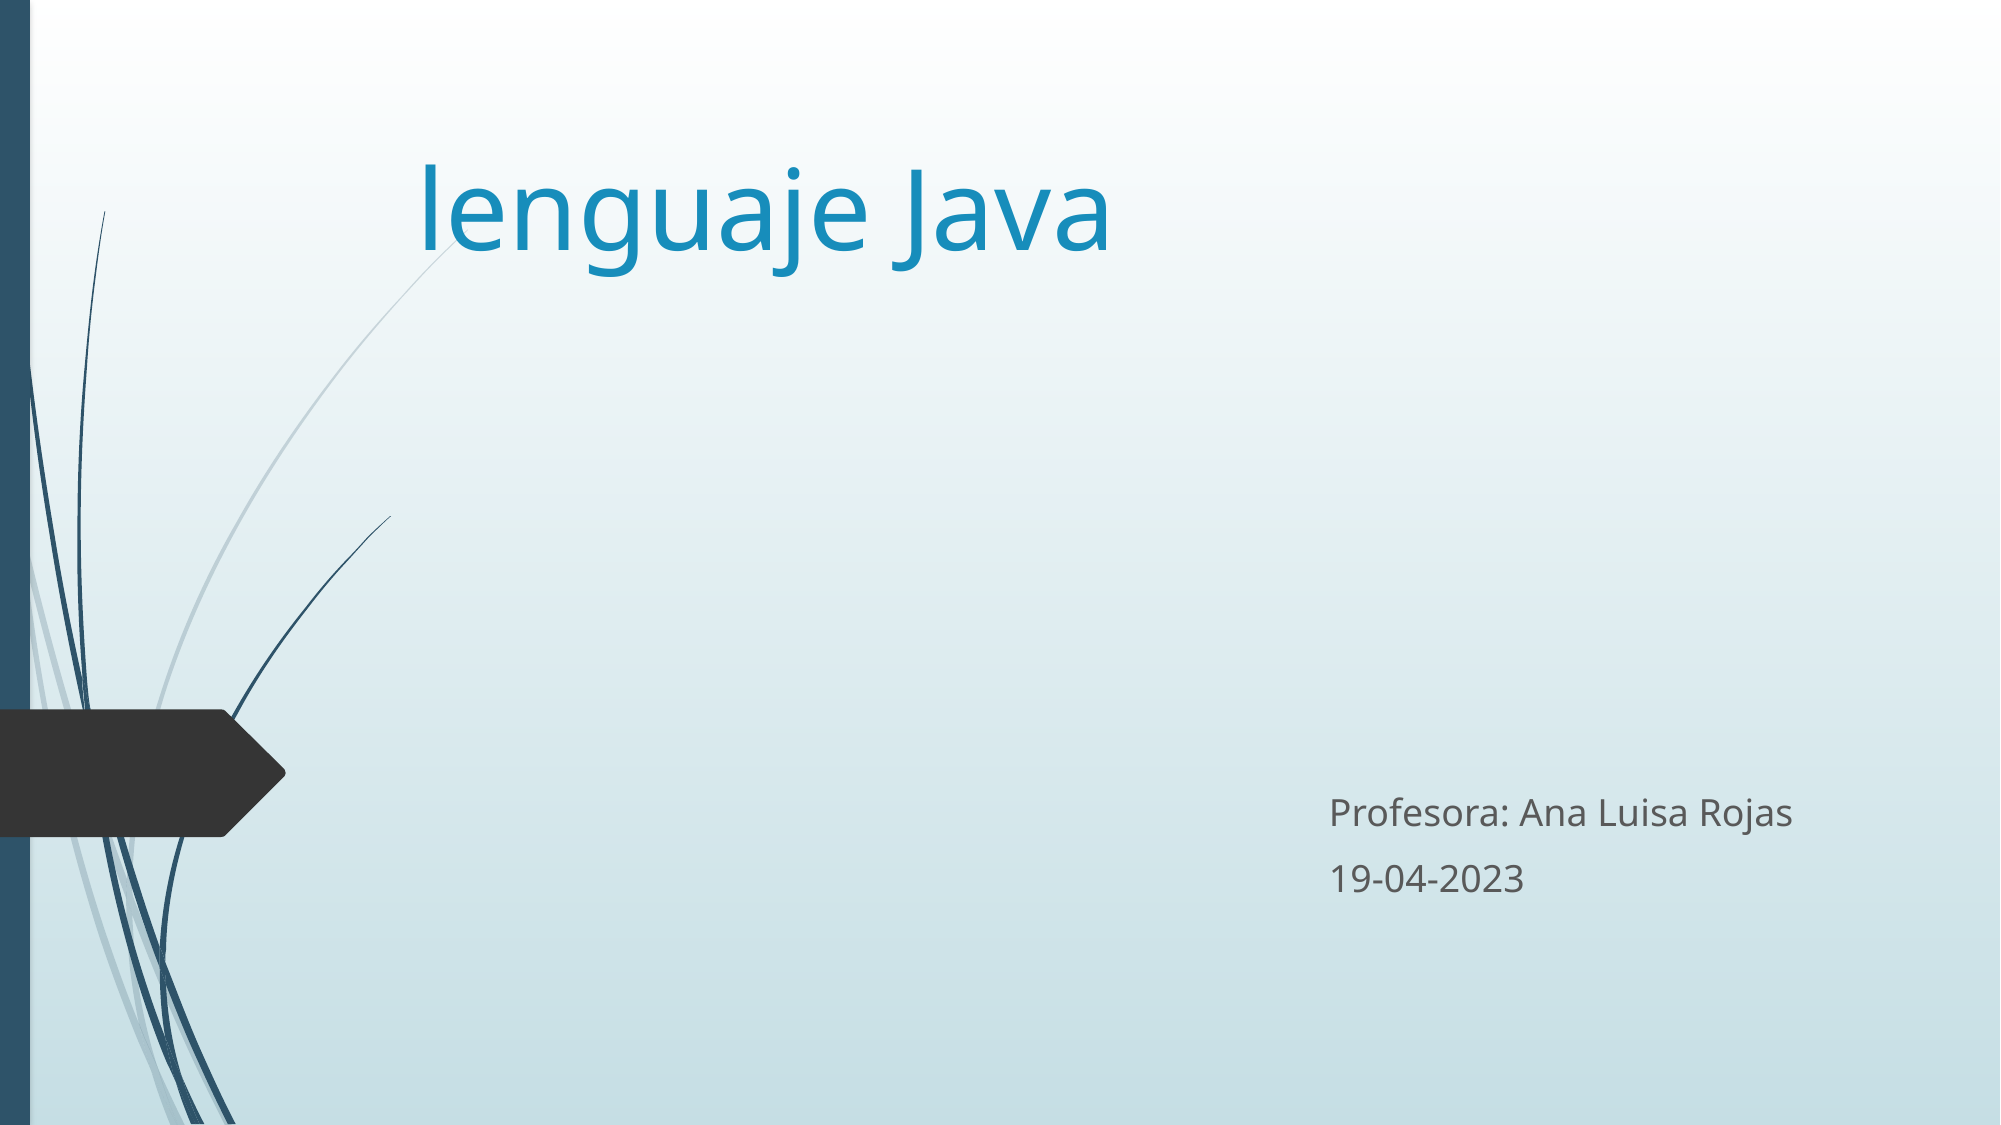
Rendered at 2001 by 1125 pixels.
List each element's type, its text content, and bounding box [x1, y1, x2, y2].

subtitle Profesora: Ana Luisa Rojas 19-04-2023 [1314, 781, 1893, 967]
title lenguaje Java [401, 24, 1503, 281]
